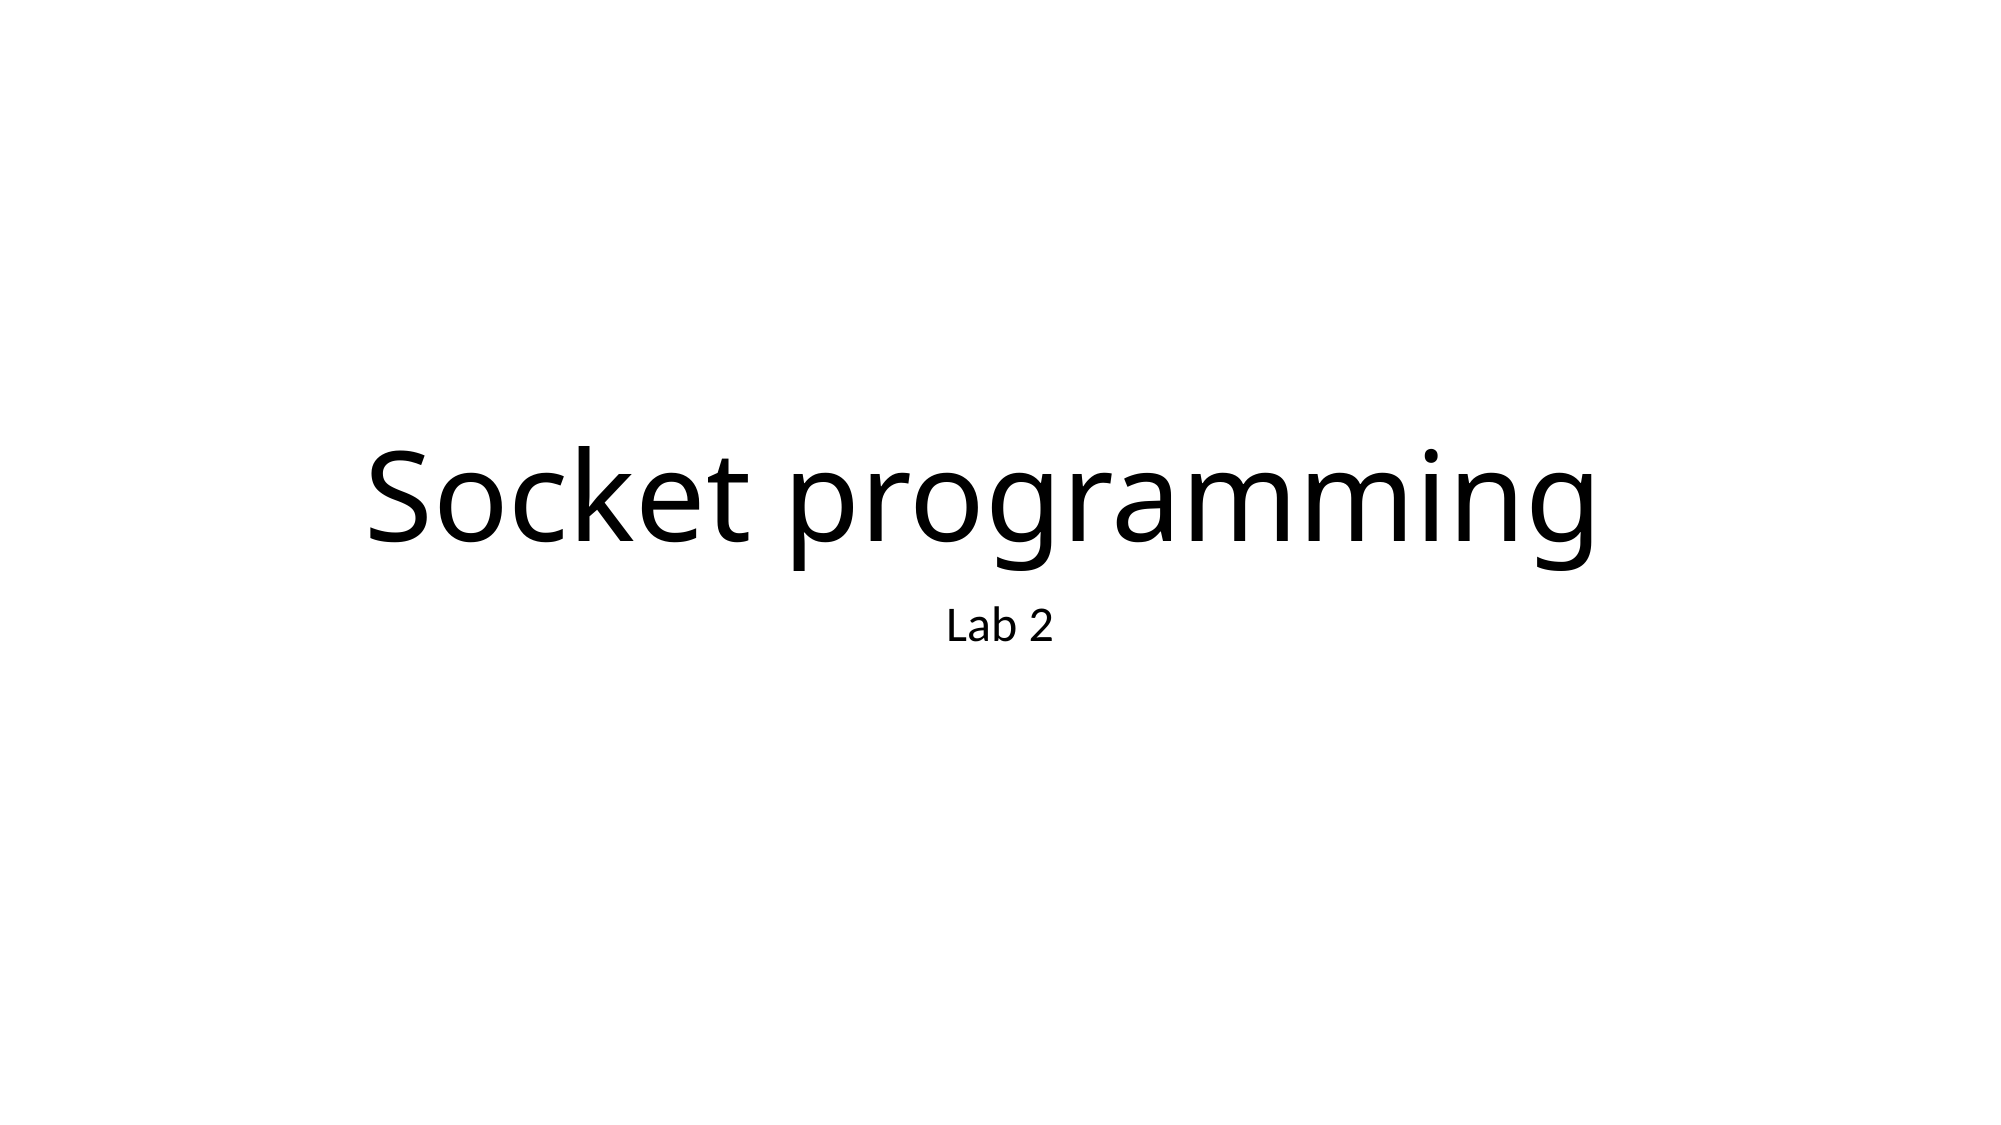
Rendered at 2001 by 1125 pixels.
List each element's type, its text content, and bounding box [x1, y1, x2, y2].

title Socket programming [249, 184, 1750, 576]
subtitle Lab 2 [249, 590, 1750, 863]
